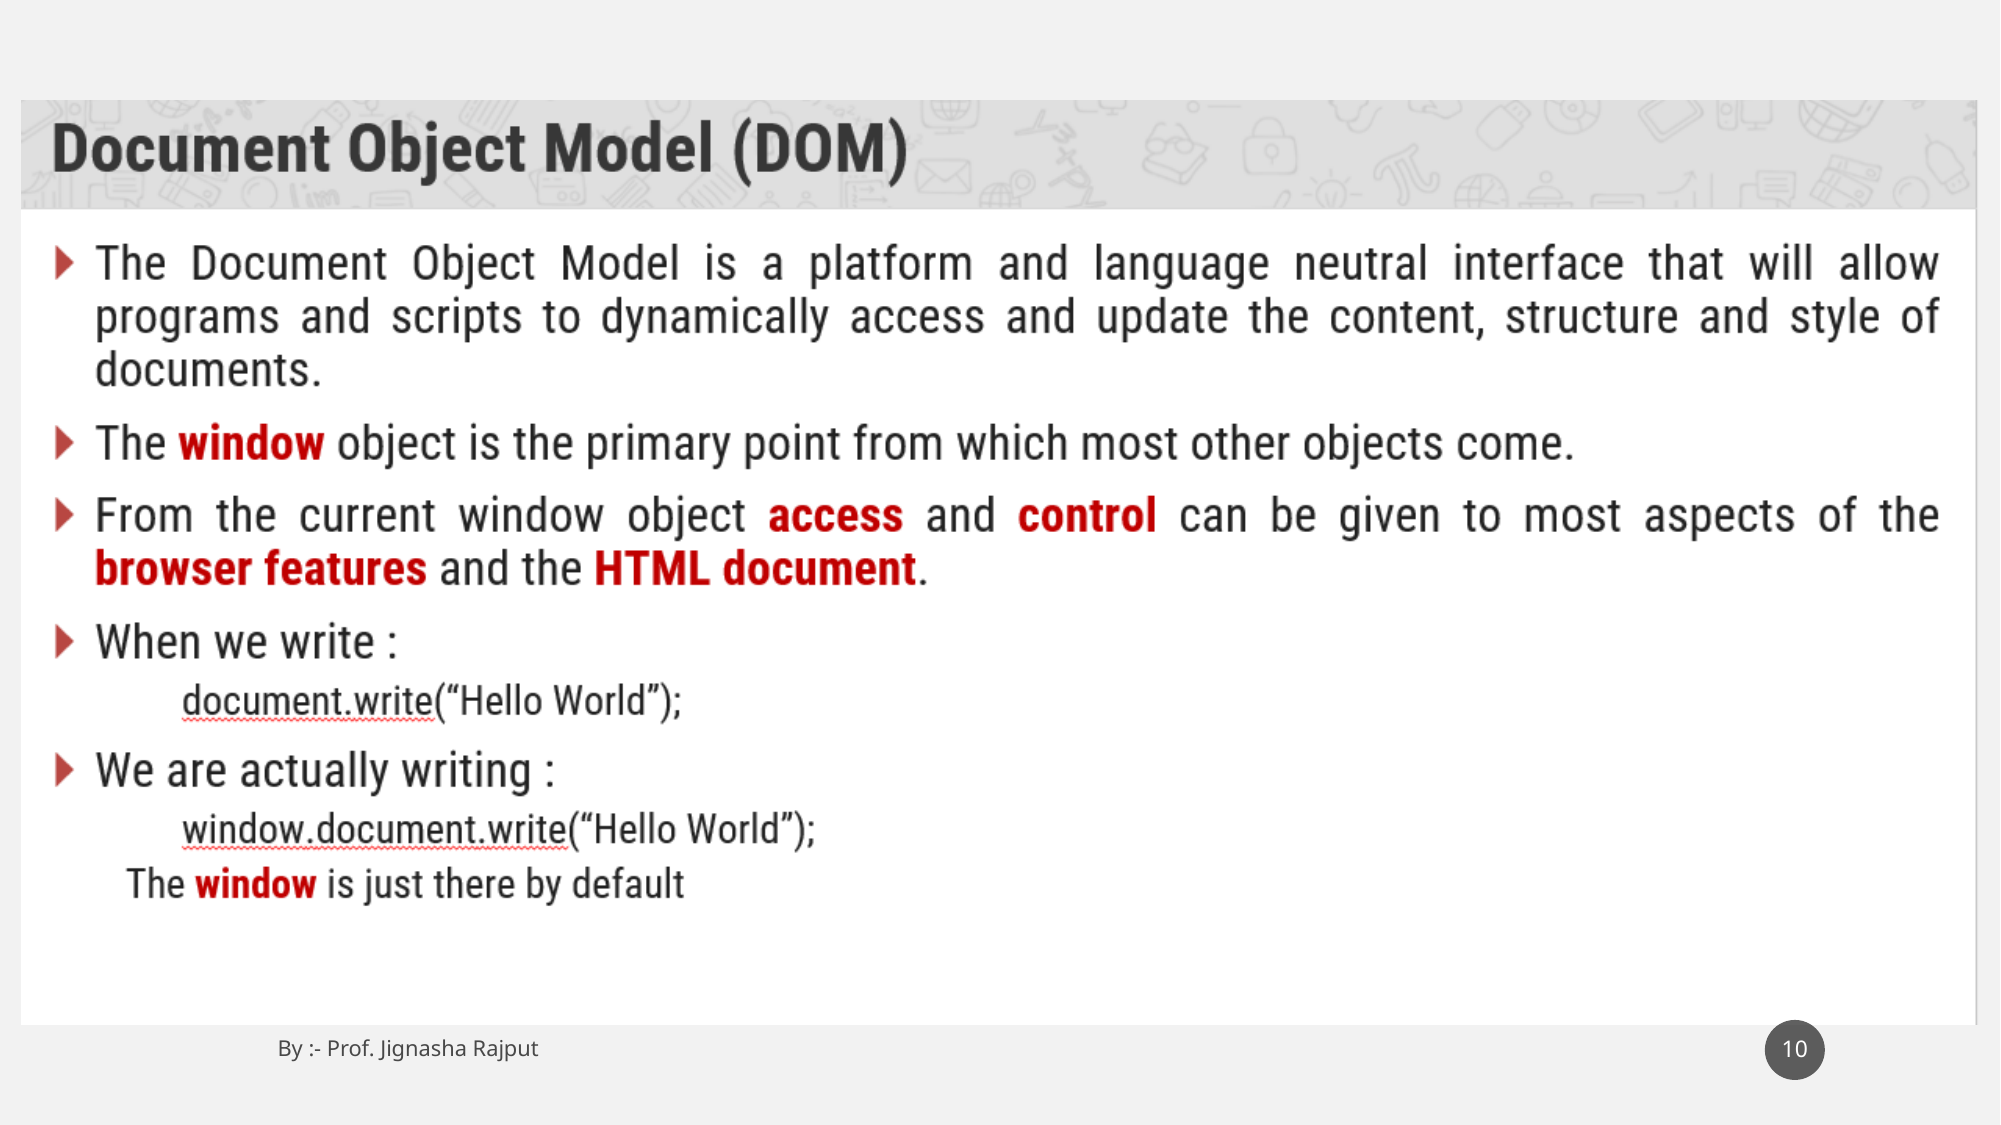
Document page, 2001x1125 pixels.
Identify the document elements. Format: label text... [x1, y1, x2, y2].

slide_number 10 [1764, 1025, 1825, 1080]
picture [21, 100, 1979, 1025]
footer By :- Prof. Jignasha Rajput [262, 1025, 1231, 1076]
